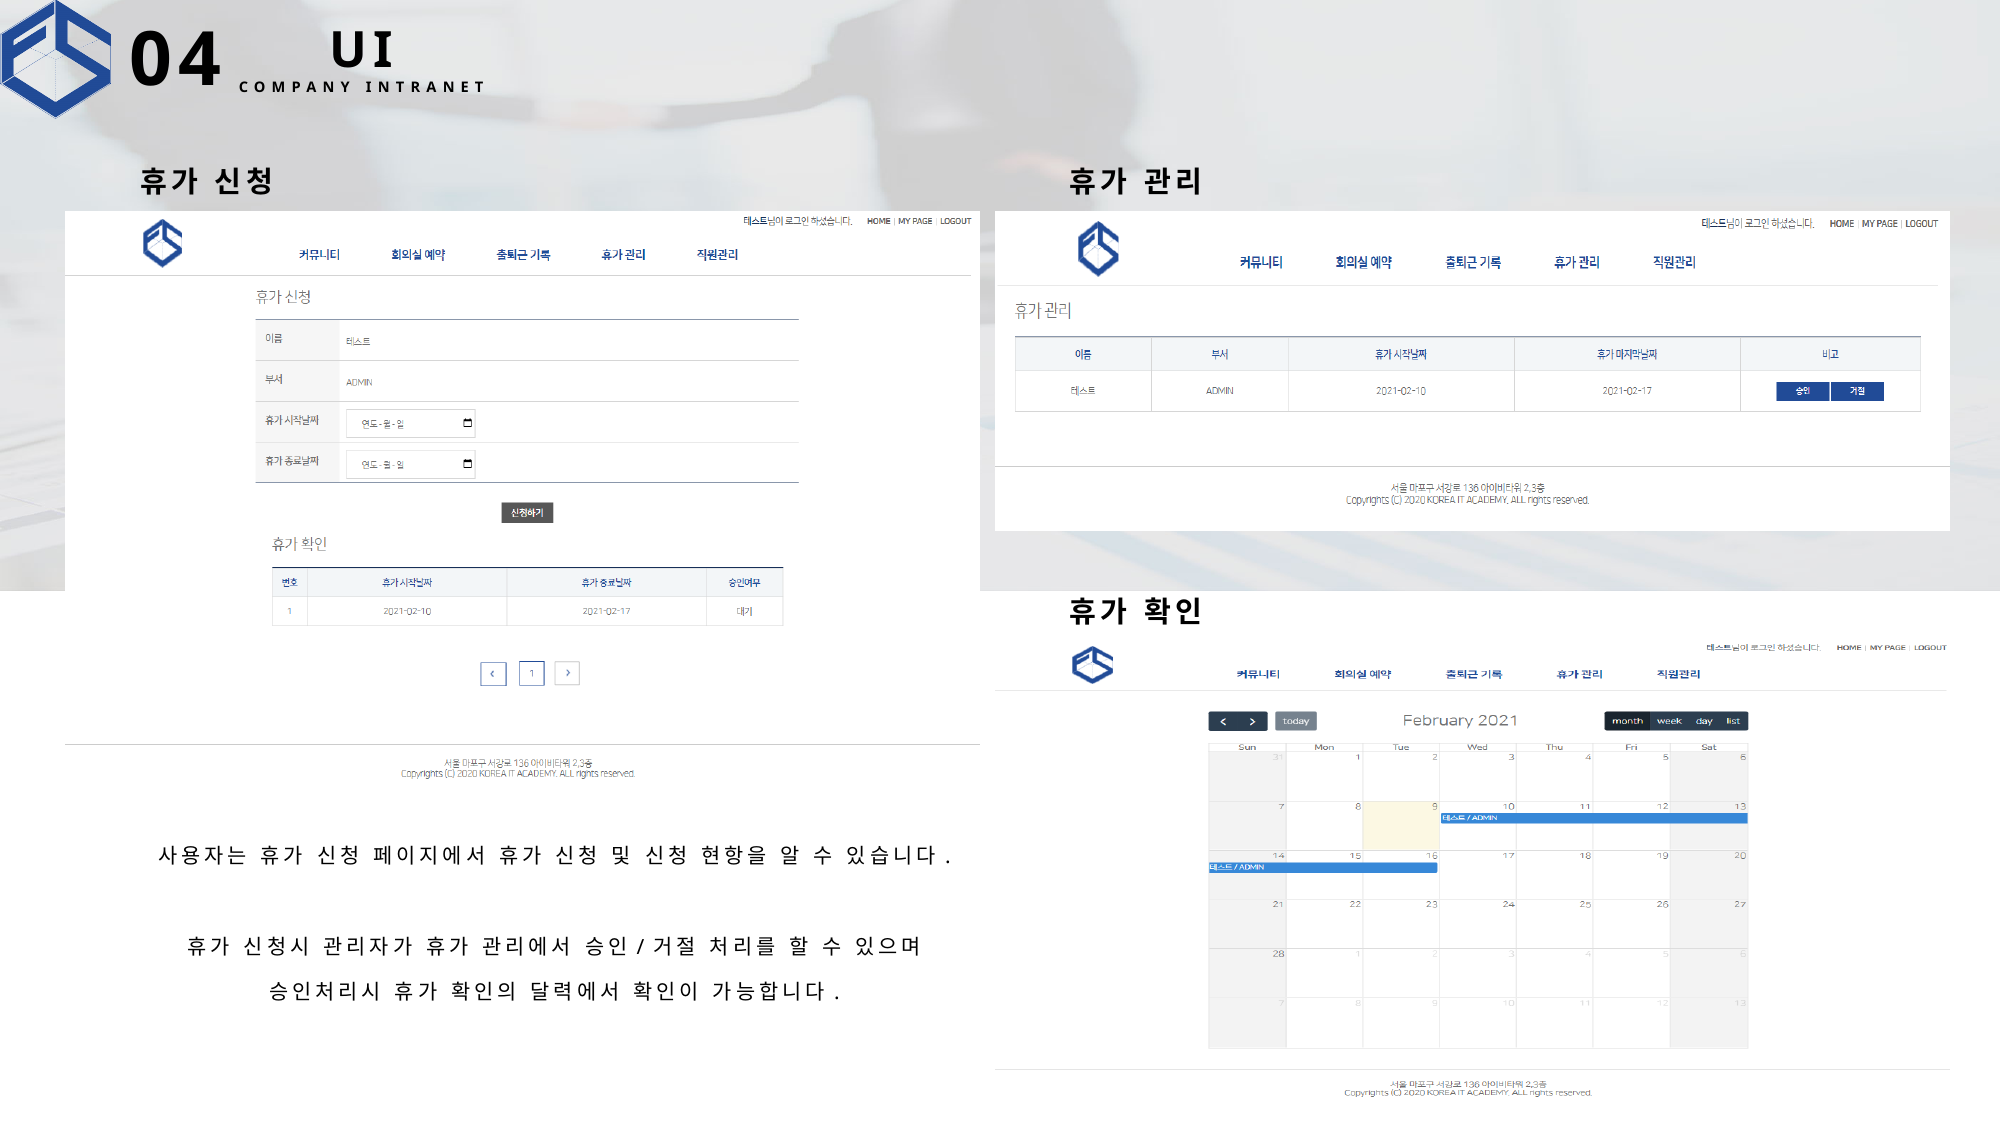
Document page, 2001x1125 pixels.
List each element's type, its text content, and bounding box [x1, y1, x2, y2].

picture [995, 641, 1950, 1115]
text_box 휴가 확인 [995, 591, 1278, 641]
text_box 사용자는 휴가 신청 페이지에서 휴가 신청 및 신청 현항을 알 수 있습니다. 휴가 신청시 관리자가 휴가 관리에서 승인/거절 처리를 할 수 있으며 승인처리시 휴가 확인의 달력에서 확인이 가능합니다. [113, 822, 995, 1047]
picture [0, 0, 2000, 788]
